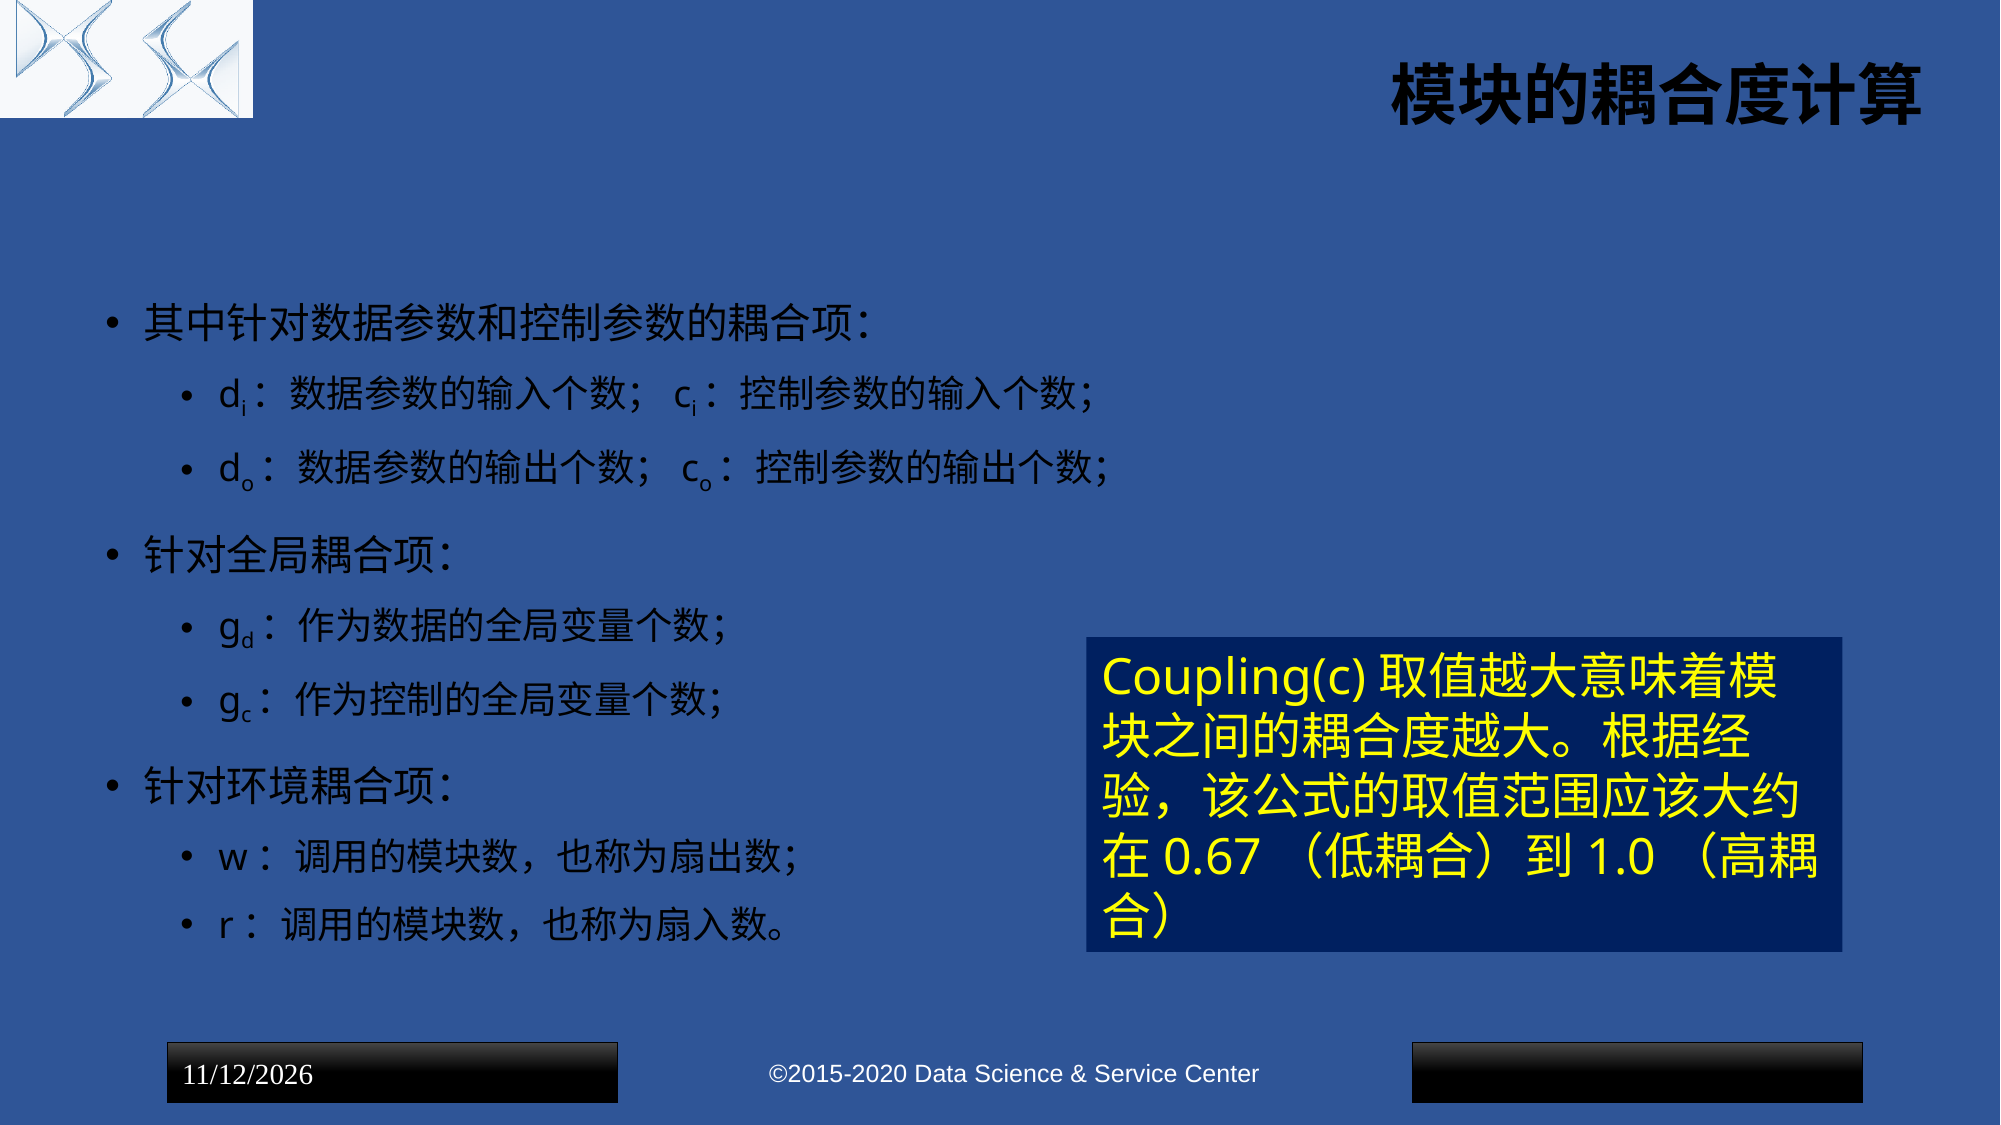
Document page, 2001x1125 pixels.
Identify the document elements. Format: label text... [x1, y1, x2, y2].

slide_number [167, 1042, 618, 1103]
text_box Coupling(c)取值越大意味着模块之间的耦合度越大。根据经验，该公式的取值范围应该大约在0.67（低耦合）到1.0（高耦合） [1086, 637, 1843, 952]
footer ©2015-2020 Data Science & Service Center [677, 1042, 1353, 1103]
slide_number [1412, 1042, 1863, 1103]
title 模块的耦合度计算 [244, 45, 1940, 152]
